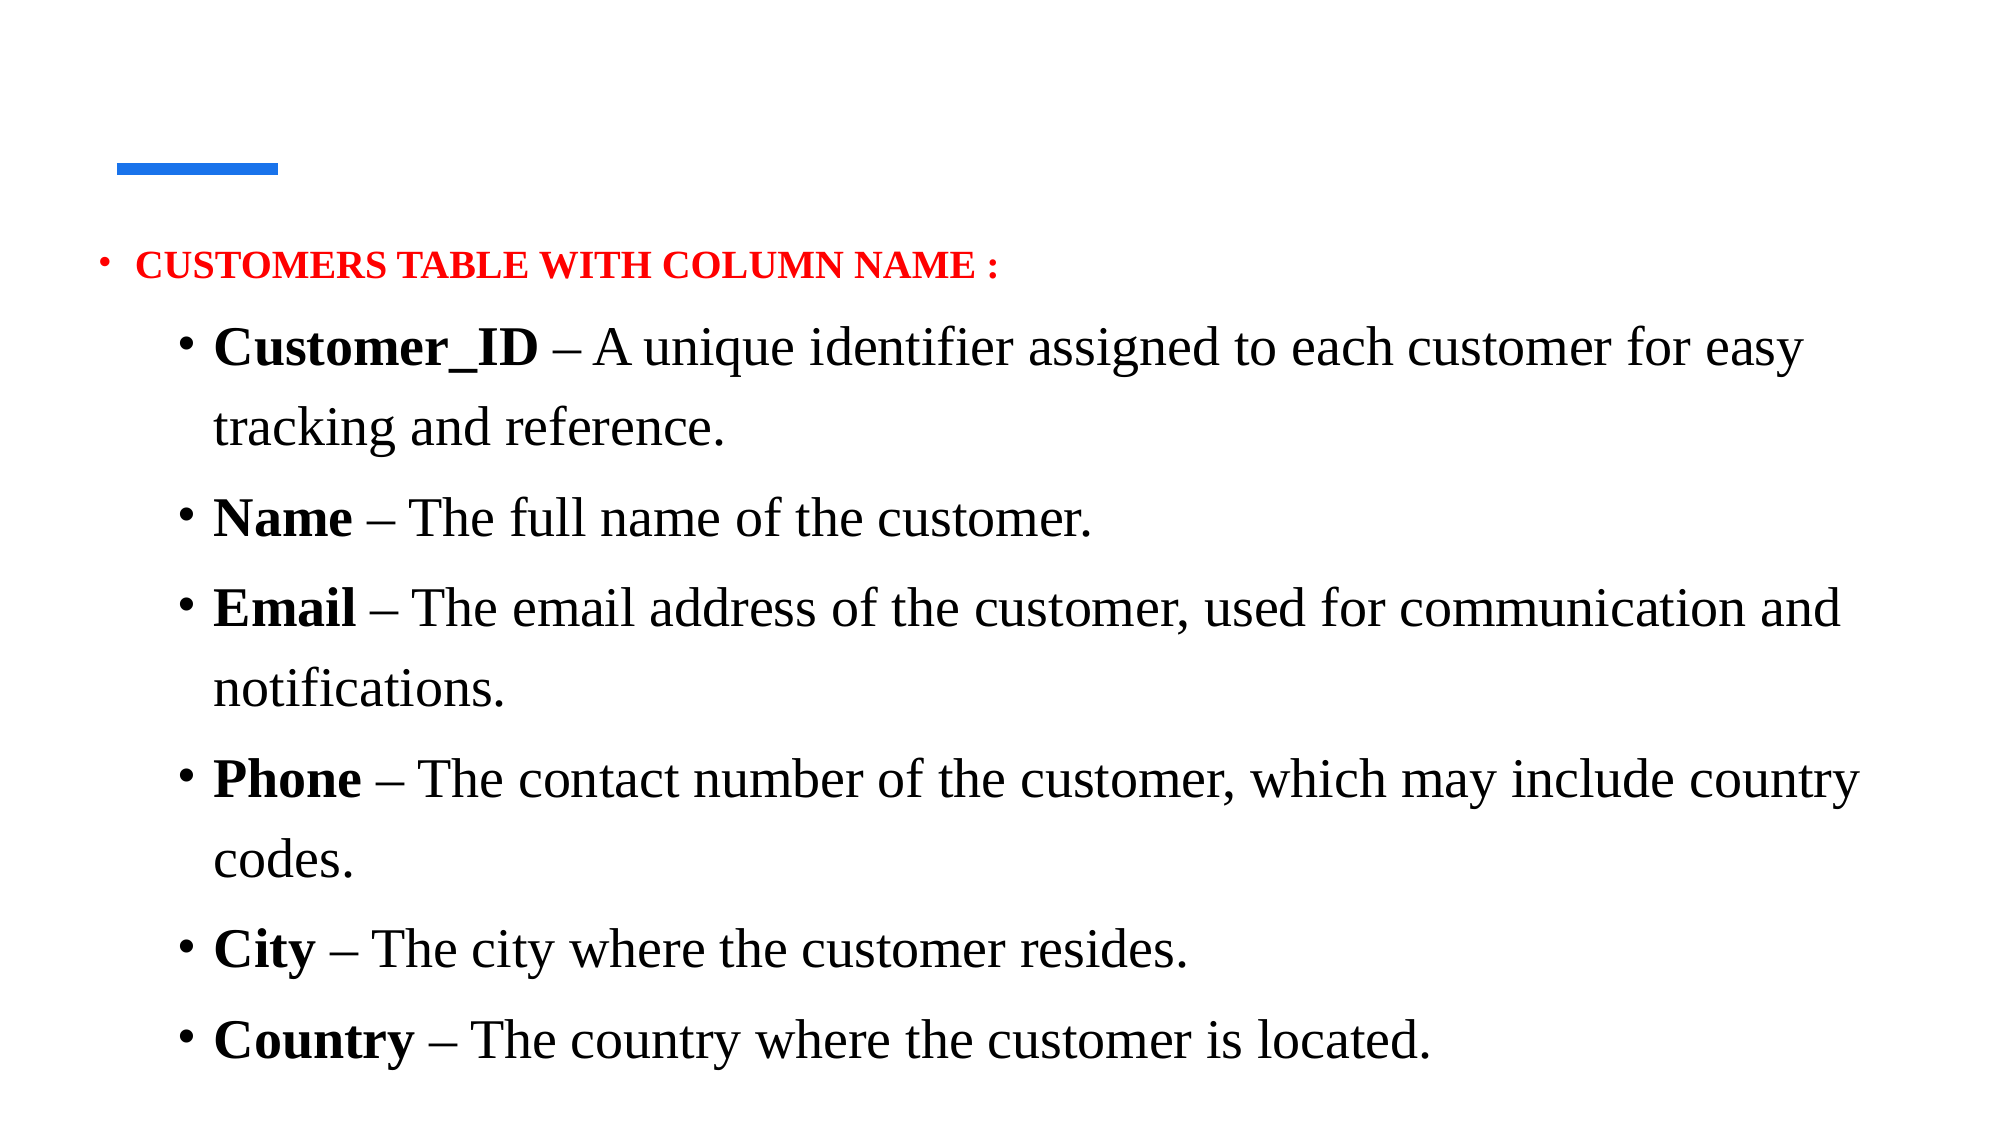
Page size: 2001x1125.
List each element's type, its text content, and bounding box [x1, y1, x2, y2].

list CUSTOMERS TABLE WITH COLUMN NAME : Customer_ID – A unique identifier assigned to each customer for easy tracking and reference. Name – The full name of the customer. Email – The email address of the customer, used for communication and notifications. Phone – The contact number of the customer, which may include country codes. City – The city where the customer resides. Country – The country where the customer is located. [83, 220, 1892, 1078]
